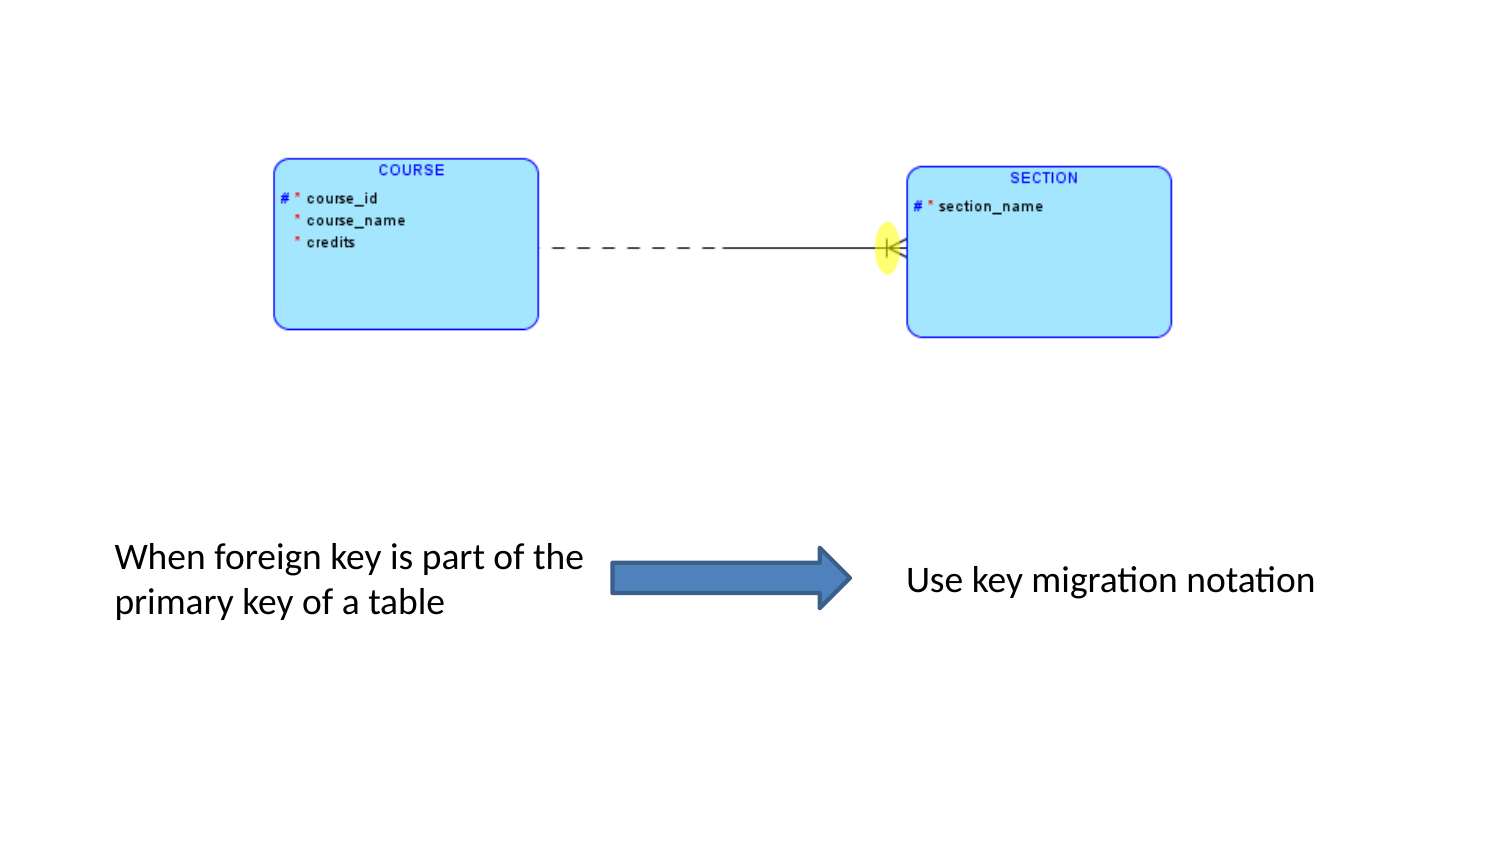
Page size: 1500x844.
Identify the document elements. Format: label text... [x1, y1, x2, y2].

text_box When foreign key is part of the primary key of a table [99, 524, 682, 630]
text_box [610, 545, 853, 611]
text_box Use key migration notation [891, 547, 1332, 608]
picture [219, 109, 1188, 354]
